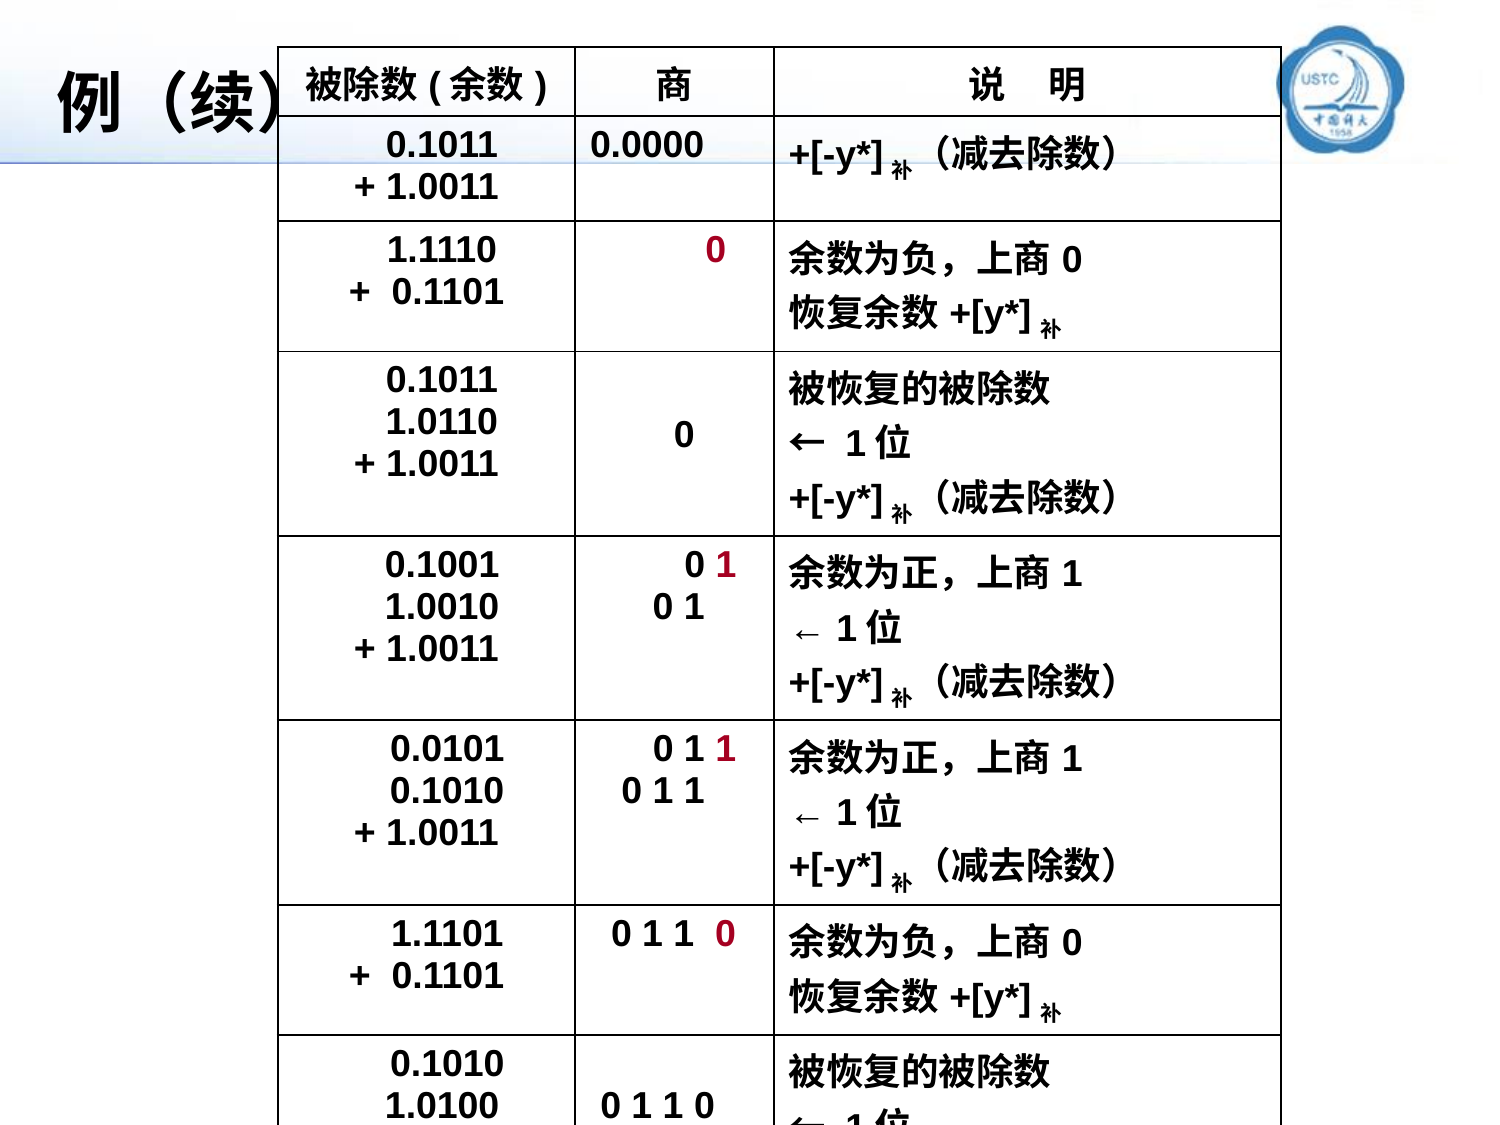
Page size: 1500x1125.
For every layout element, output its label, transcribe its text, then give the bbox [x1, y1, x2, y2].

table_cell +[-y*]补（减去除数） [775, 117, 1280, 220]
table_cell 余数为正，上商1 ← 1位 +[-y*]补（减去除数） [775, 721, 1280, 904]
table_cell 被恢复的被除数 ← 1位 +[-y*]补（减去除数） [775, 352, 1280, 535]
picture [0, 0, 1500, 164]
table_cell 0.1010 1.0100 + 1.0011 [279, 1036, 574, 1125]
table_cell 0 [576, 222, 773, 351]
table_cell 0.0101 0.1010 + 1.0011 [279, 721, 574, 904]
table_cell 0.1001 1.0010 + 1.0011 [279, 537, 574, 719]
table_cell 0 1 1 0 1 1 [576, 721, 773, 904]
table_cell 1.1110 + 0.1101 [279, 222, 574, 351]
table_header 被除数(余数) [279, 48, 574, 115]
table_header 商 [576, 48, 773, 115]
table_cell 0.1011 1.0110 + 1.0011 [279, 352, 574, 535]
table_cell 0.0000 [576, 117, 773, 220]
table_header 说 明 [775, 48, 1280, 115]
table_cell 0 1 1 0 [576, 906, 773, 1034]
table_cell 0.1011 + 1.0011 [279, 117, 574, 220]
table_cell 被恢复的被除数 ← 1位 +[-y*]补（减去除数） [775, 1036, 1280, 1125]
table_cell 1.1101 + 0.1101 [279, 906, 574, 1034]
table_cell 余数为负，上商0 恢复余数+[y*]补 [775, 222, 1280, 351]
title 例（续） [41, 42, 1392, 159]
table_cell 余数为负，上商0 恢复余数+[y*]补 [775, 906, 1280, 1034]
table_cell 0 [576, 352, 773, 535]
table_cell 0 1 1 0 [576, 1036, 773, 1125]
table_cell 余数为正，上商1 ← 1位 +[-y*]补（减去除数） [775, 537, 1280, 719]
table_cell 0 1 0 1 [576, 537, 773, 719]
